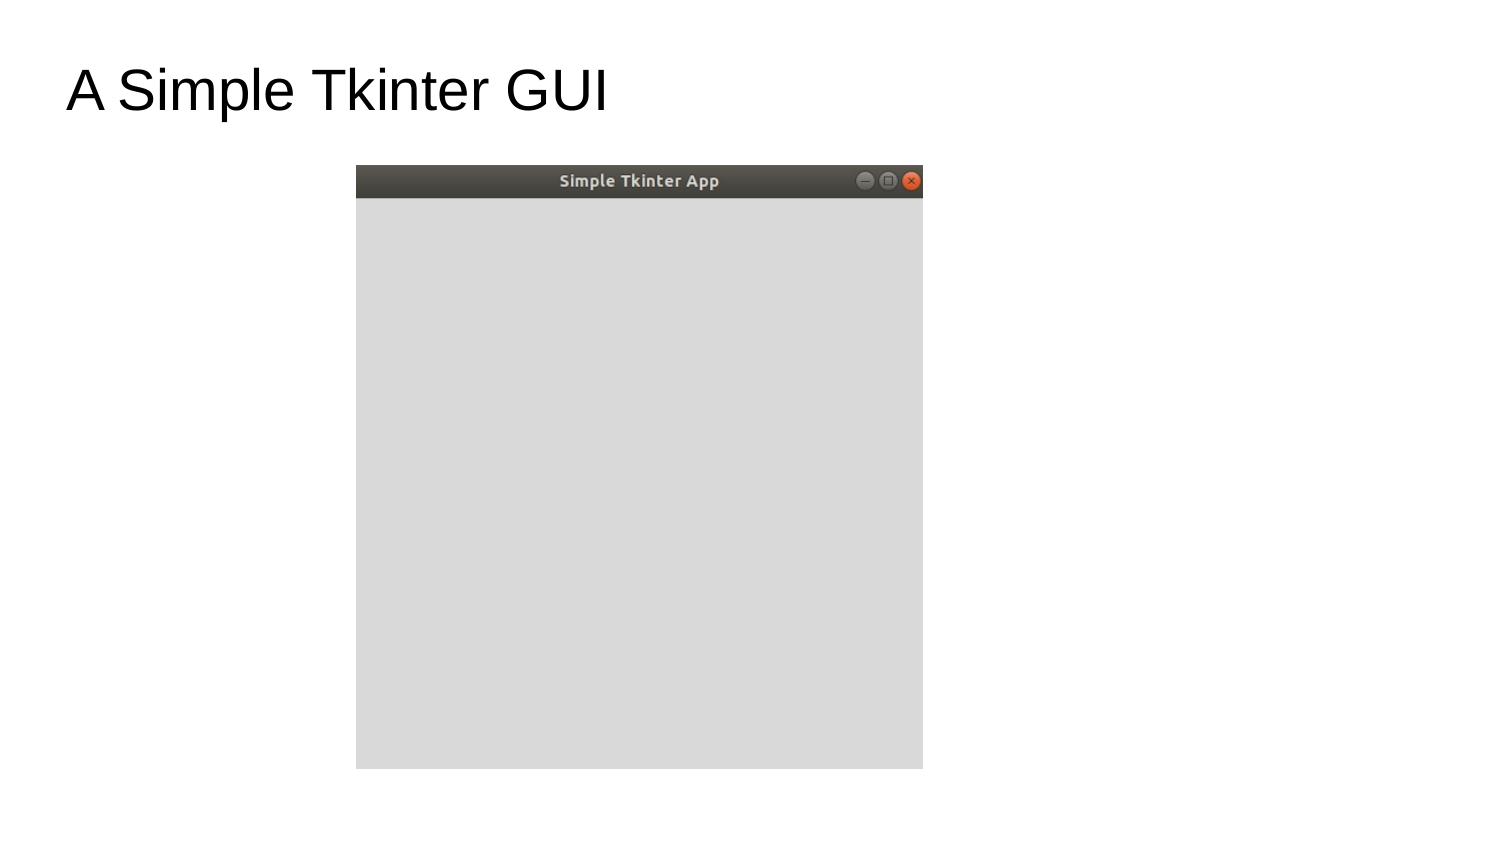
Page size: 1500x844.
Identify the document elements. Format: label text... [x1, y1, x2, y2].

title A Simple Tkinter GUI [51, 36, 1449, 131]
picture [356, 164, 923, 770]
